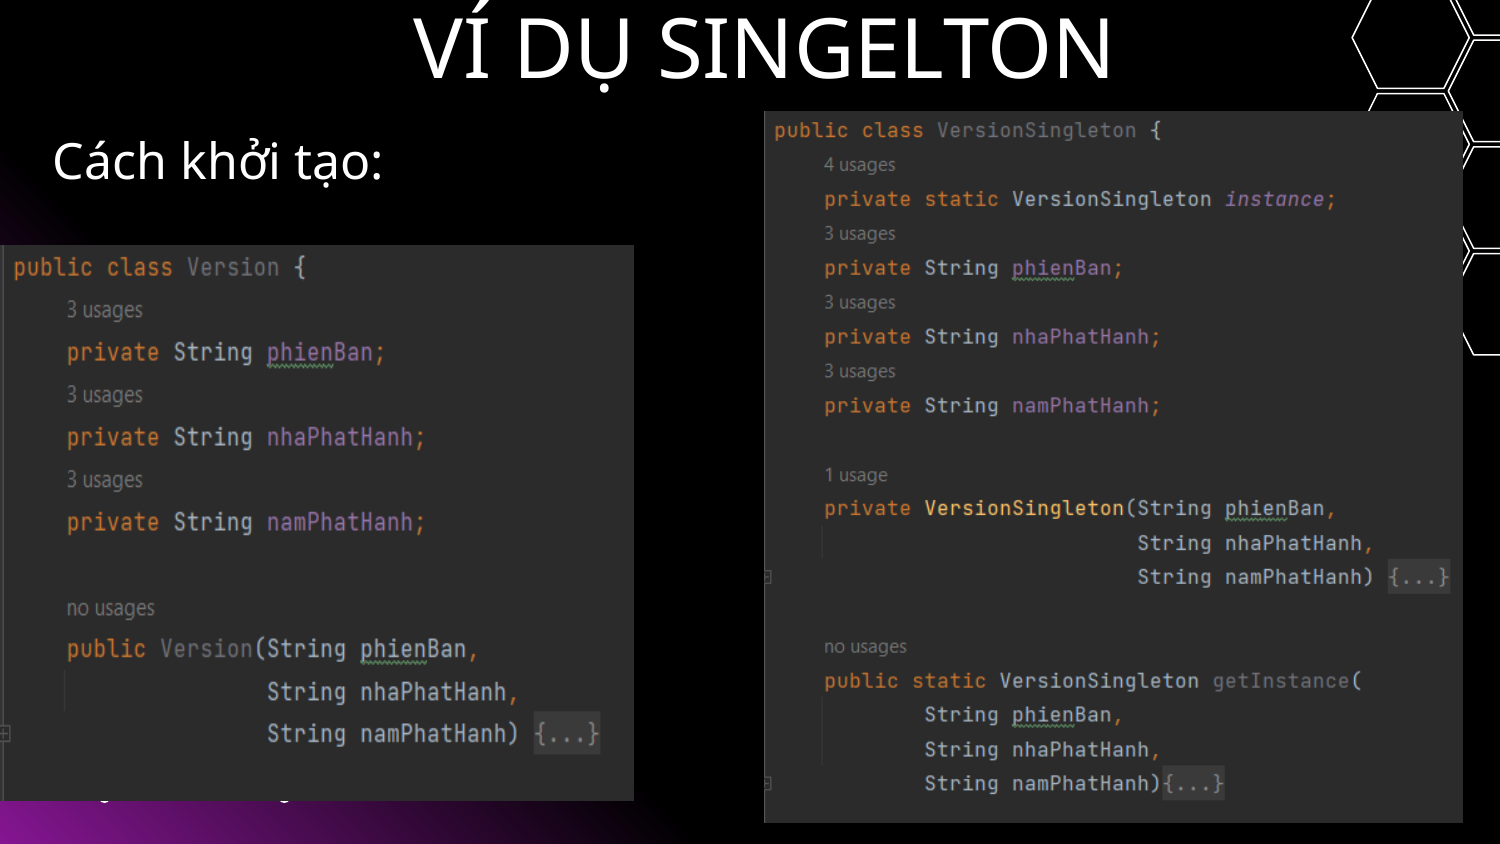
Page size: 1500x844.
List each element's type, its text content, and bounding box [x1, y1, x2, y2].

picture [764, 111, 1463, 823]
text_box Cách khởi tạo: [38, 121, 509, 197]
picture [0, 244, 634, 801]
text_box VÍ DỤ SINGELTON [132, 0, 1397, 75]
